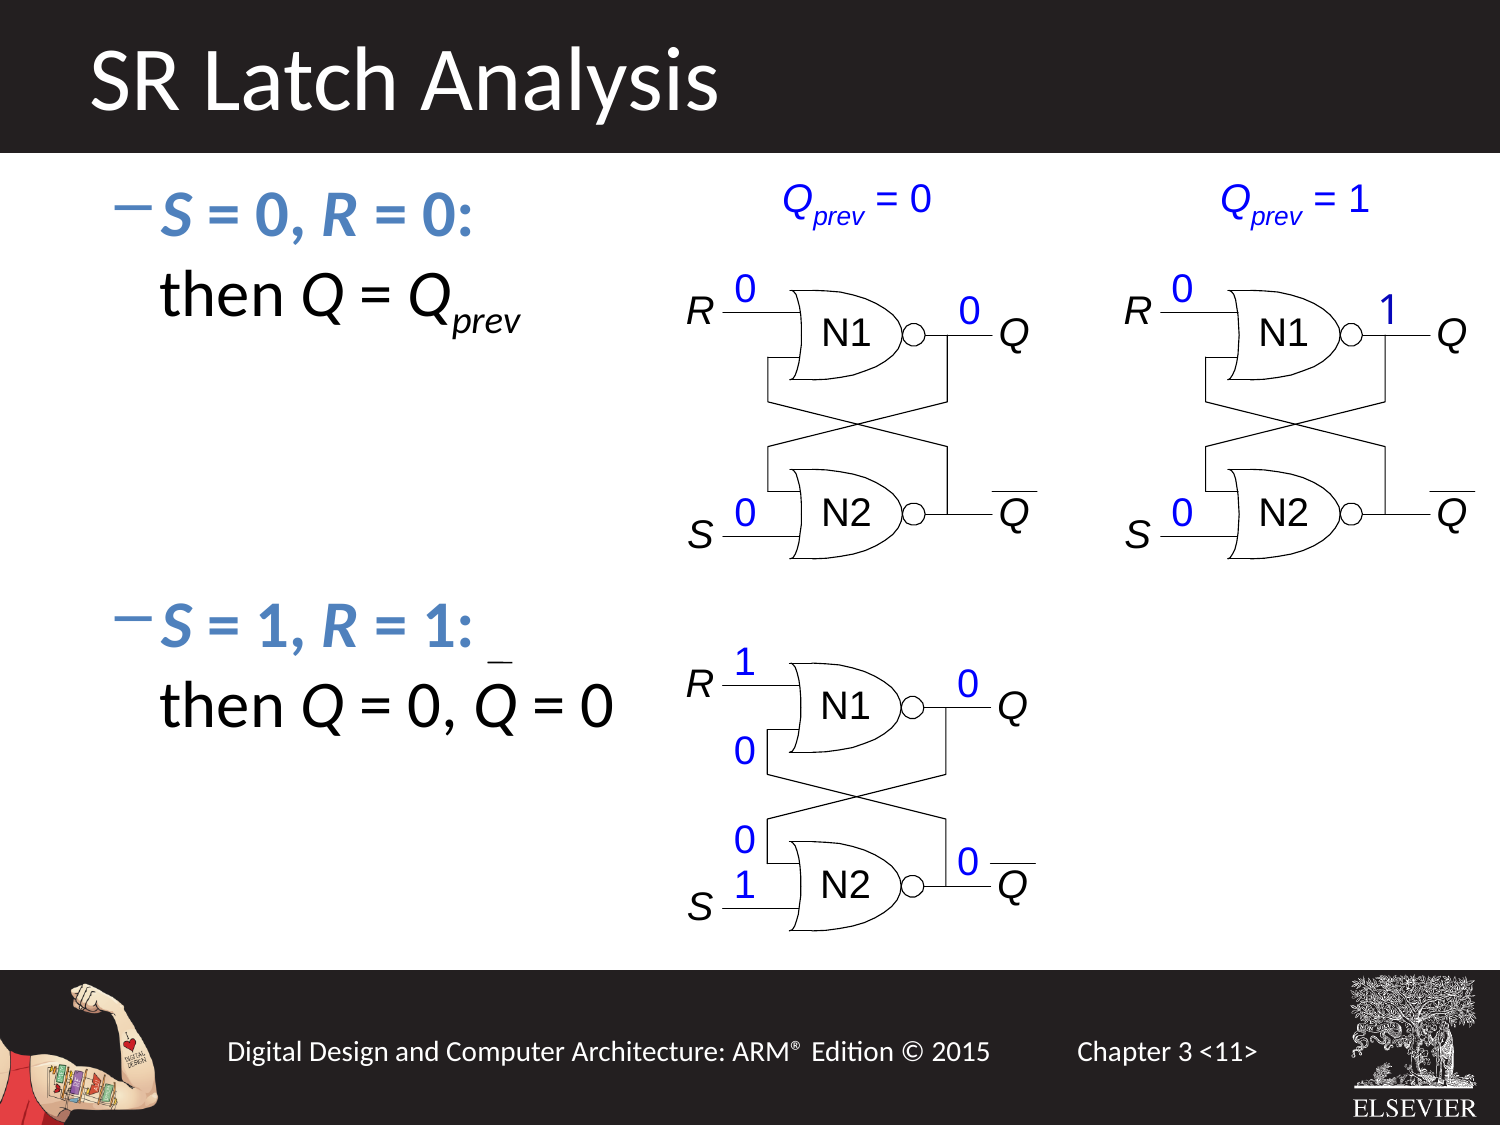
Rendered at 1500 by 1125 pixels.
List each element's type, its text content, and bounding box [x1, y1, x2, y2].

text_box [649, 612, 1063, 959]
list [649, 149, 1500, 588]
text_box SR Latch Analysis [75, 11, 1375, 136]
picture [1350, 974, 1477, 1117]
text_box S = 0, R = 0: then Q = Qprev S = 1, R = 1: then Q = 0, Q = 0 [24, 162, 1350, 1013]
picture [0, 979, 163, 1125]
